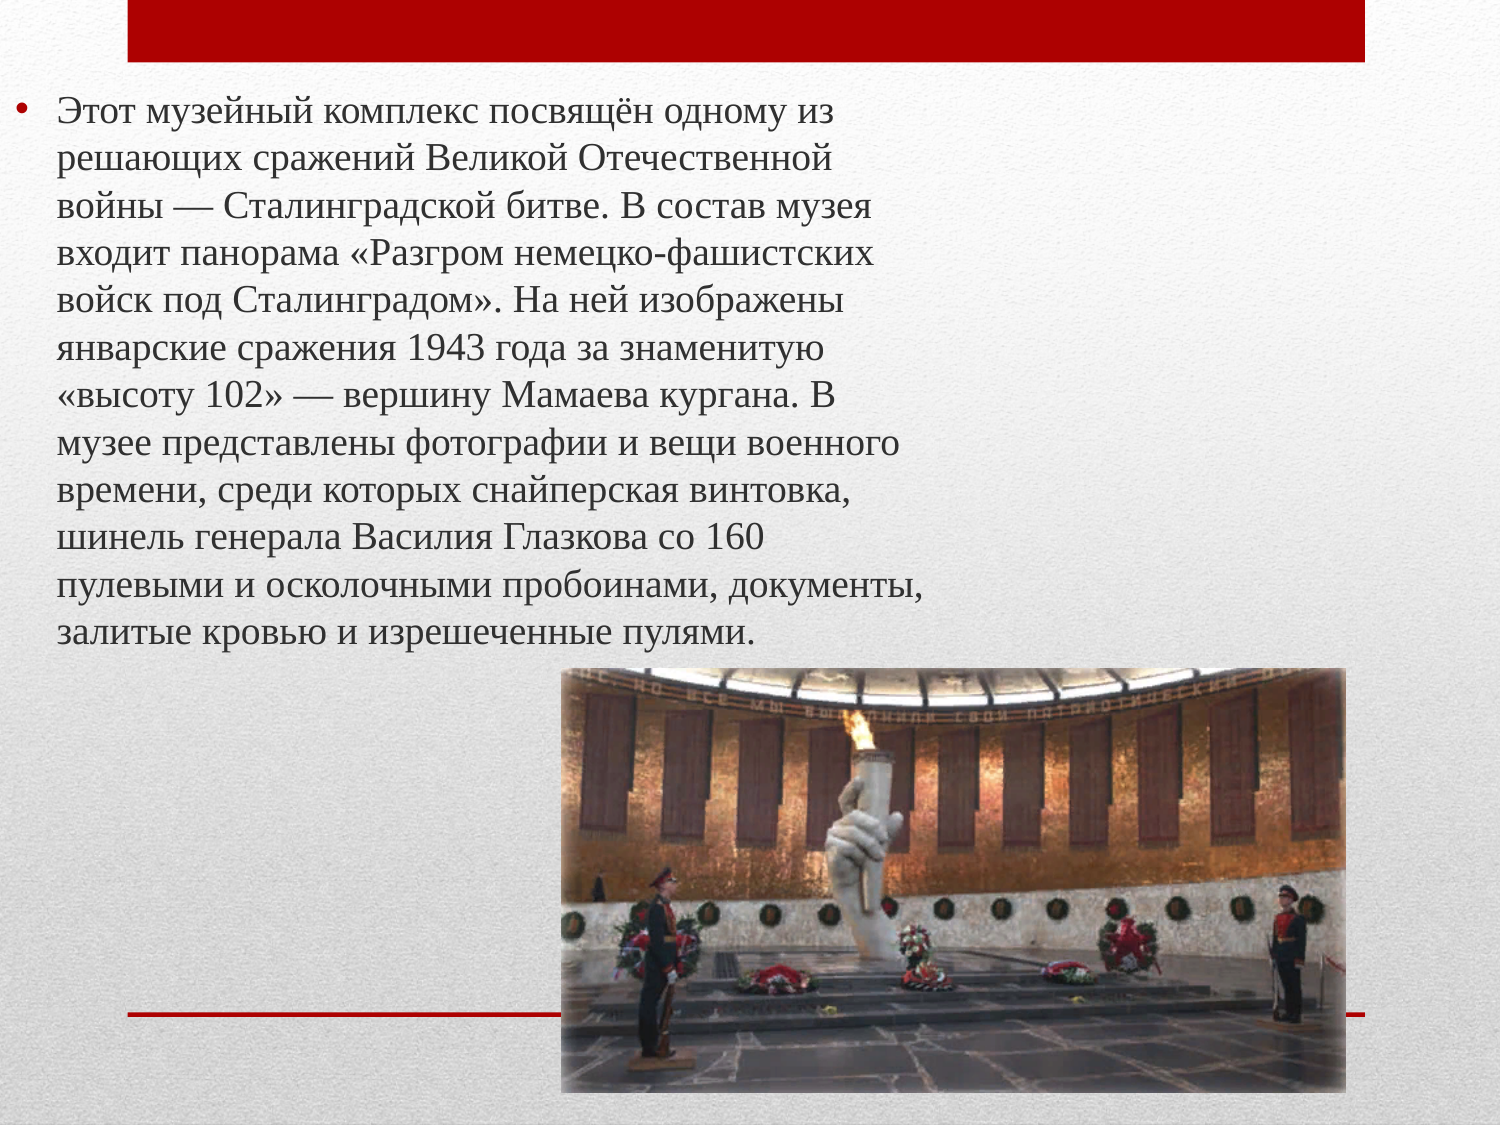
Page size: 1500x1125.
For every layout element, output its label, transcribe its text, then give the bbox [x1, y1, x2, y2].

picture [560, 667, 1347, 1094]
list Этот музейный комплекс посвящён одному из решающих сражений Великой Отечественной войны — Сталинградской битве. В состав музея входит панорама «Разгром немецко-фашистских войск под Сталинградом». На ней изображены январские сражения 1943 года за знаменитую «высоту 102» — вершину Мамаева кургана. В музее представлены фотографии и вещи военного времени, среди которых снайперская винтовка, шинель генерала Василия Глазкова со 160 пулевыми и осколочными пробоинами, документы, залитые кровью и изрешеченные пулями. [0, 66, 944, 670]
